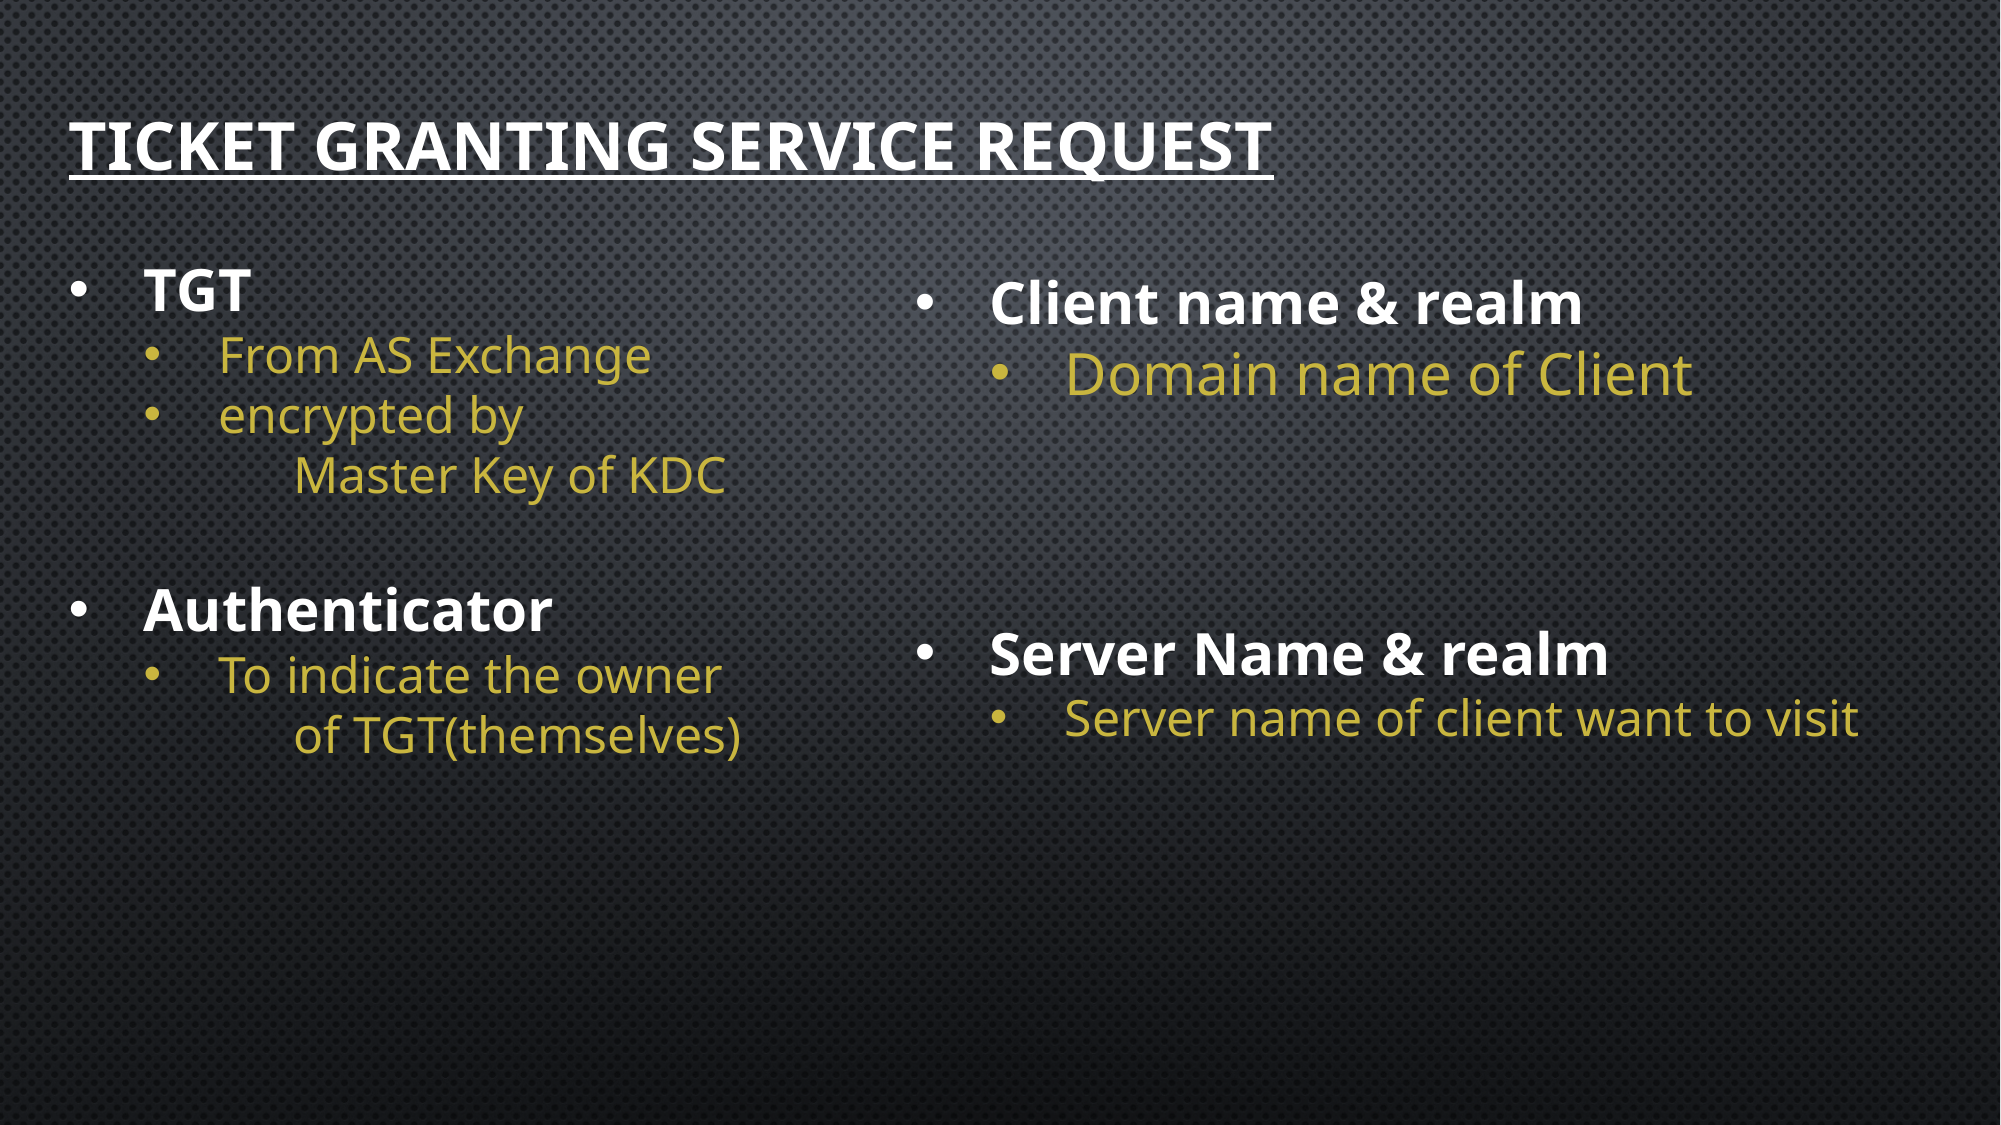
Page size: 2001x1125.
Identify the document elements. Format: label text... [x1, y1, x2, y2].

text_box TICKET GRANTING SERVICE REQUEST TGT From AS Exchange encrypted by Master Key of KDC Authenticator To indicate the owner of TGT(themselves) [53, 96, 1663, 831]
text_box Client name & realm Domain name of Client Server Name & realm Server name of client want to visit [900, 259, 1900, 824]
